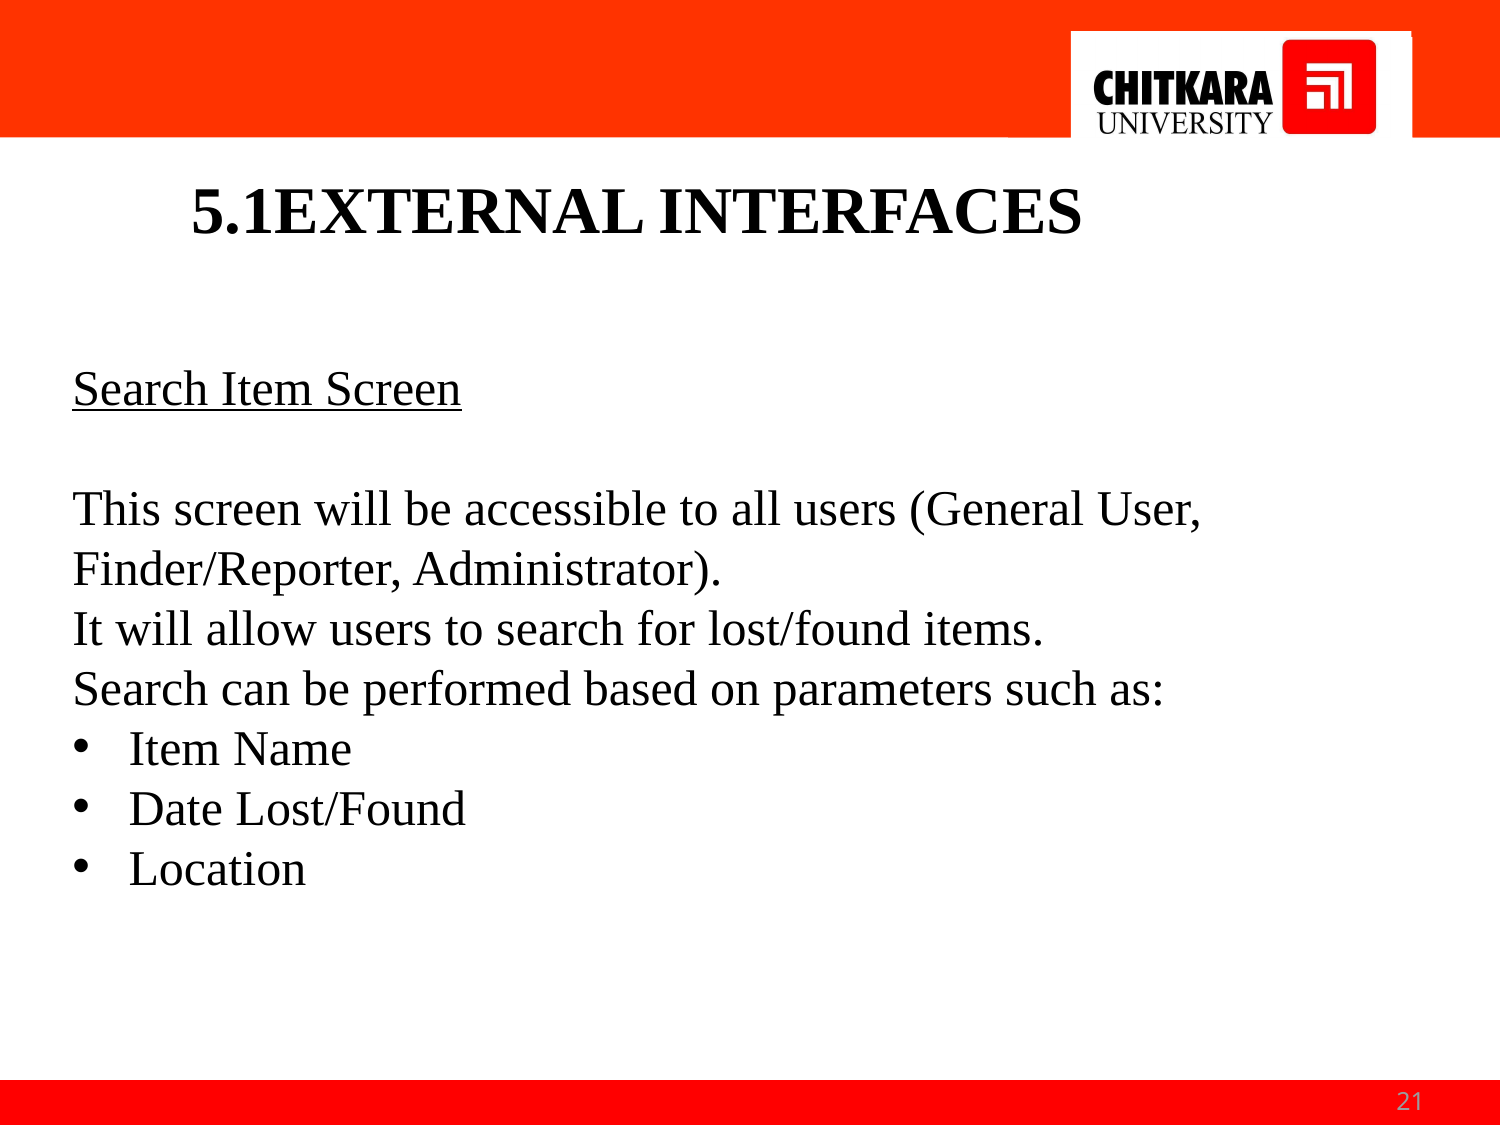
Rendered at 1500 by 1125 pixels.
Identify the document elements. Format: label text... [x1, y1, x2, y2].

text_box Search Item Screen This screen will be accessible to all users (General User, Finder/Reporter, Administrator). It will allow users to search for lost/found items. Search can be performed based on parameters such as: Item Name Date Lost/Found Location [72, 353, 1373, 968]
picture [1074, 37, 1391, 138]
slide_number ‹#› [1074, 776, 1425, 1125]
text_box 5.1EXTERNAL INTERFACES [189, 164, 1115, 247]
